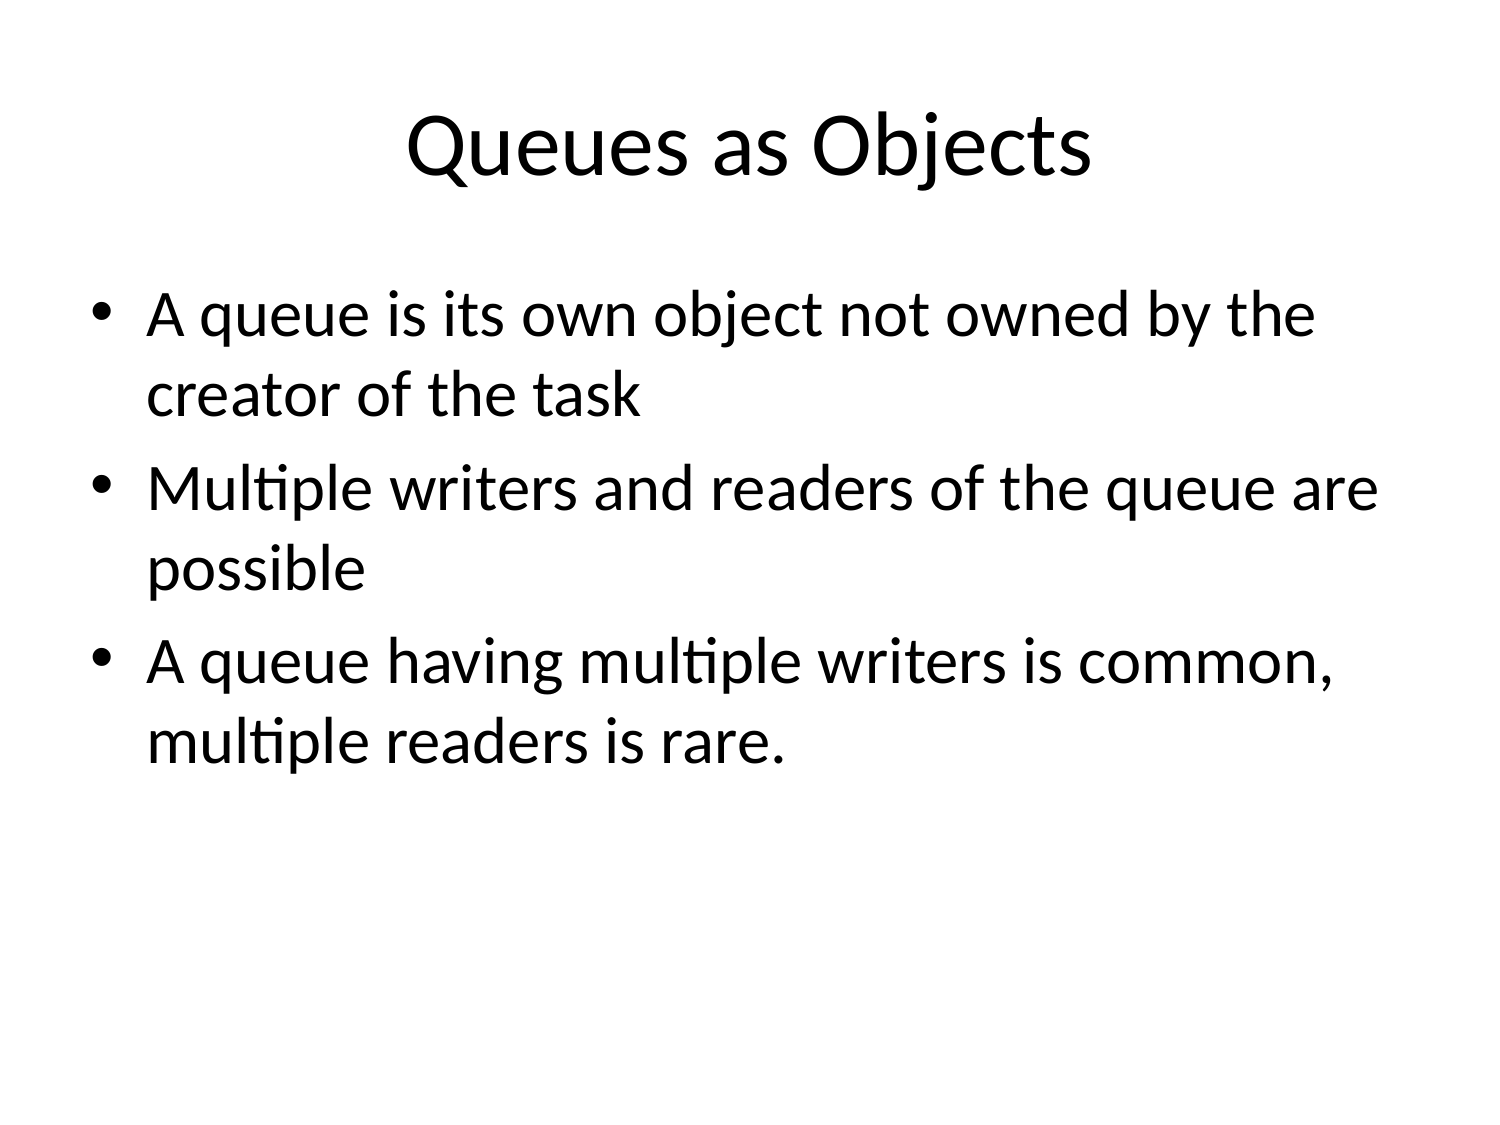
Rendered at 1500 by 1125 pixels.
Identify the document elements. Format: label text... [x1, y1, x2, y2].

list A queue is its own object not owned by the creator of the task Multiple writers and readers of the queue are possible A queue having multiple writers is common, multiple readers is rare. [75, 262, 1425, 1005]
title Queues as Objects [75, 45, 1425, 233]
